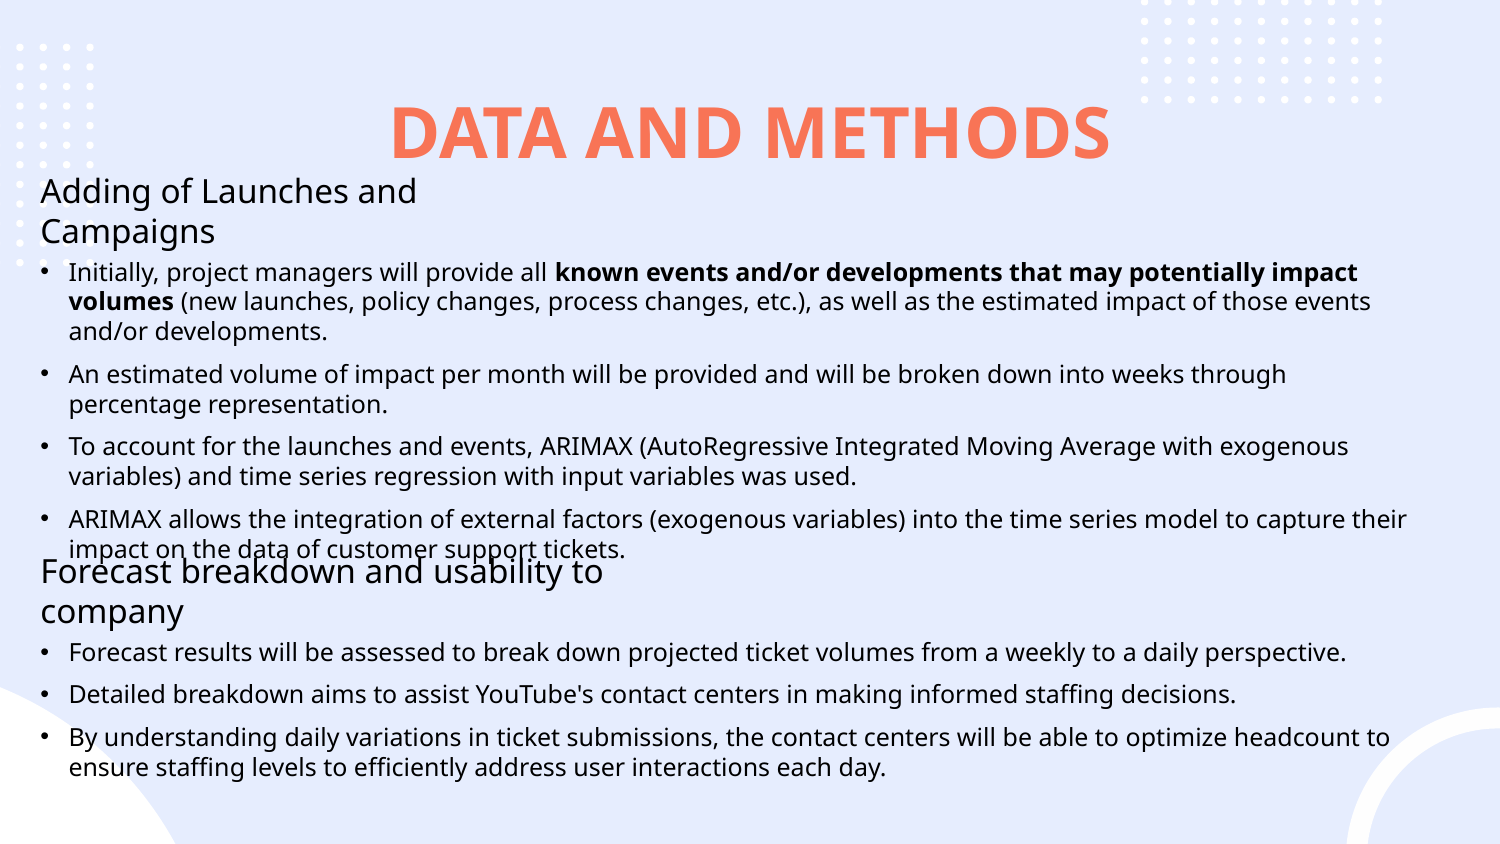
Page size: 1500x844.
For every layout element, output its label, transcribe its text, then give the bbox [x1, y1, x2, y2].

title DATA AND METHODS [118, 72, 1382, 167]
text_box Initially, project managers will provide all known events and/or developments that may potentially impact volumes (new launches, policy changes, process changes, etc.), as well as the estimated impact of those events and/or developments. An estimated volume of impact per month will be provided and will be broken down into weeks through percentage representation. To account for the launches and events, ARIMAX (AutoRegressive Integrated Moving Average with exogenous variables) and time series regression with input variables was used. ARIMAX allows the integration of external factors (exogenous variables) into the time series model to capture their impact on the data of customer support tickets. [25, 241, 1427, 547]
text_box Adding of Launches and Campaigns [25, 166, 568, 241]
text_box Forecast breakdown and usability to company [25, 546, 742, 621]
text_box Forecast results will be assessed to break down projected ticket volumes from a weekly to a daily perspective. Detailed breakdown aims to assist YouTube's contact centers in making informed staffing decisions. By understanding daily variations in ticket submissions, the contact centers will be able to optimize headcount to ensure staffing levels to efficiently address user interactions each day. [25, 621, 1427, 805]
